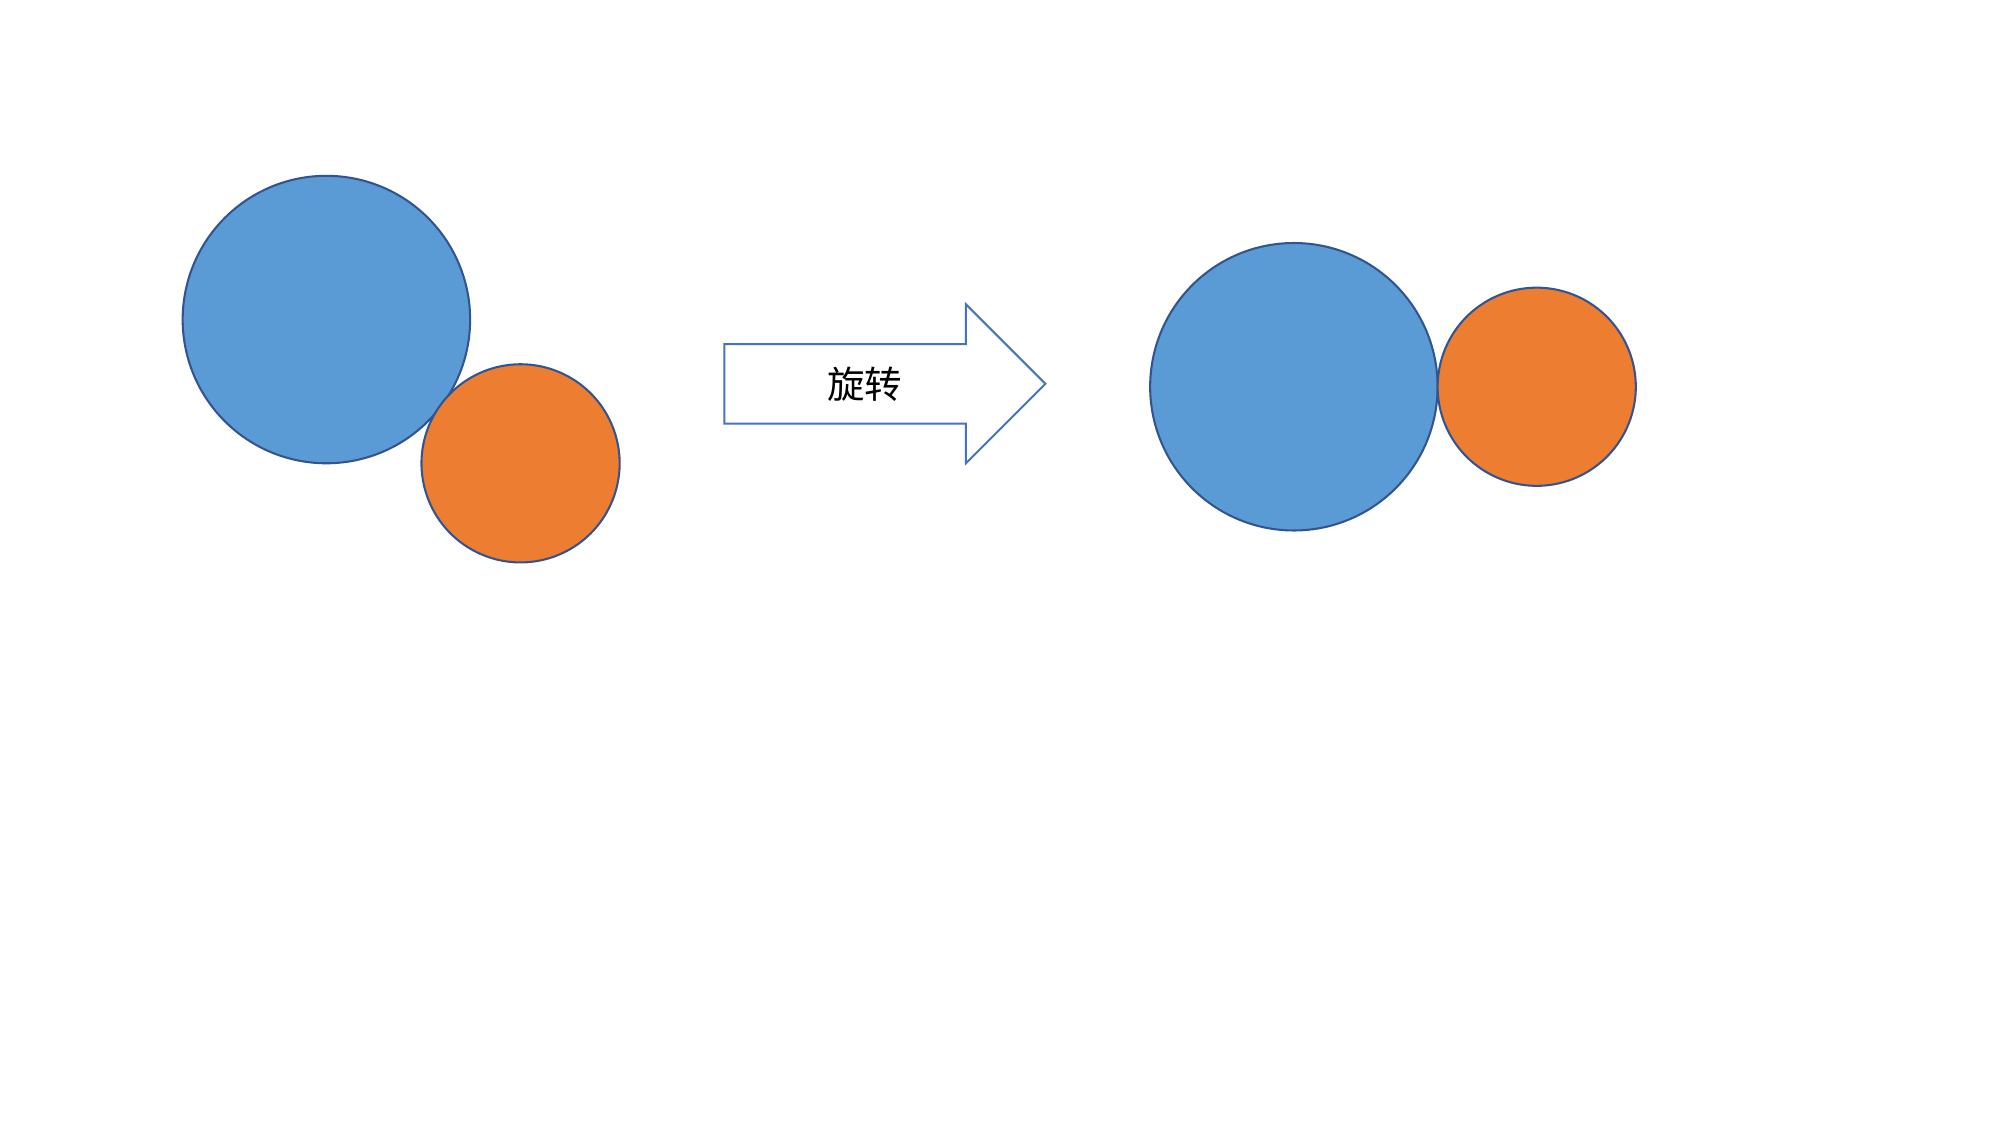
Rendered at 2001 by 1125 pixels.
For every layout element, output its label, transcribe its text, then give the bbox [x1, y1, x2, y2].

text_box [181, 174, 472, 465]
text_box [420, 363, 621, 564]
text_box [1149, 241, 1438, 532]
text_box 旋转 [723, 301, 1047, 466]
text_box [1436, 286, 1637, 487]
